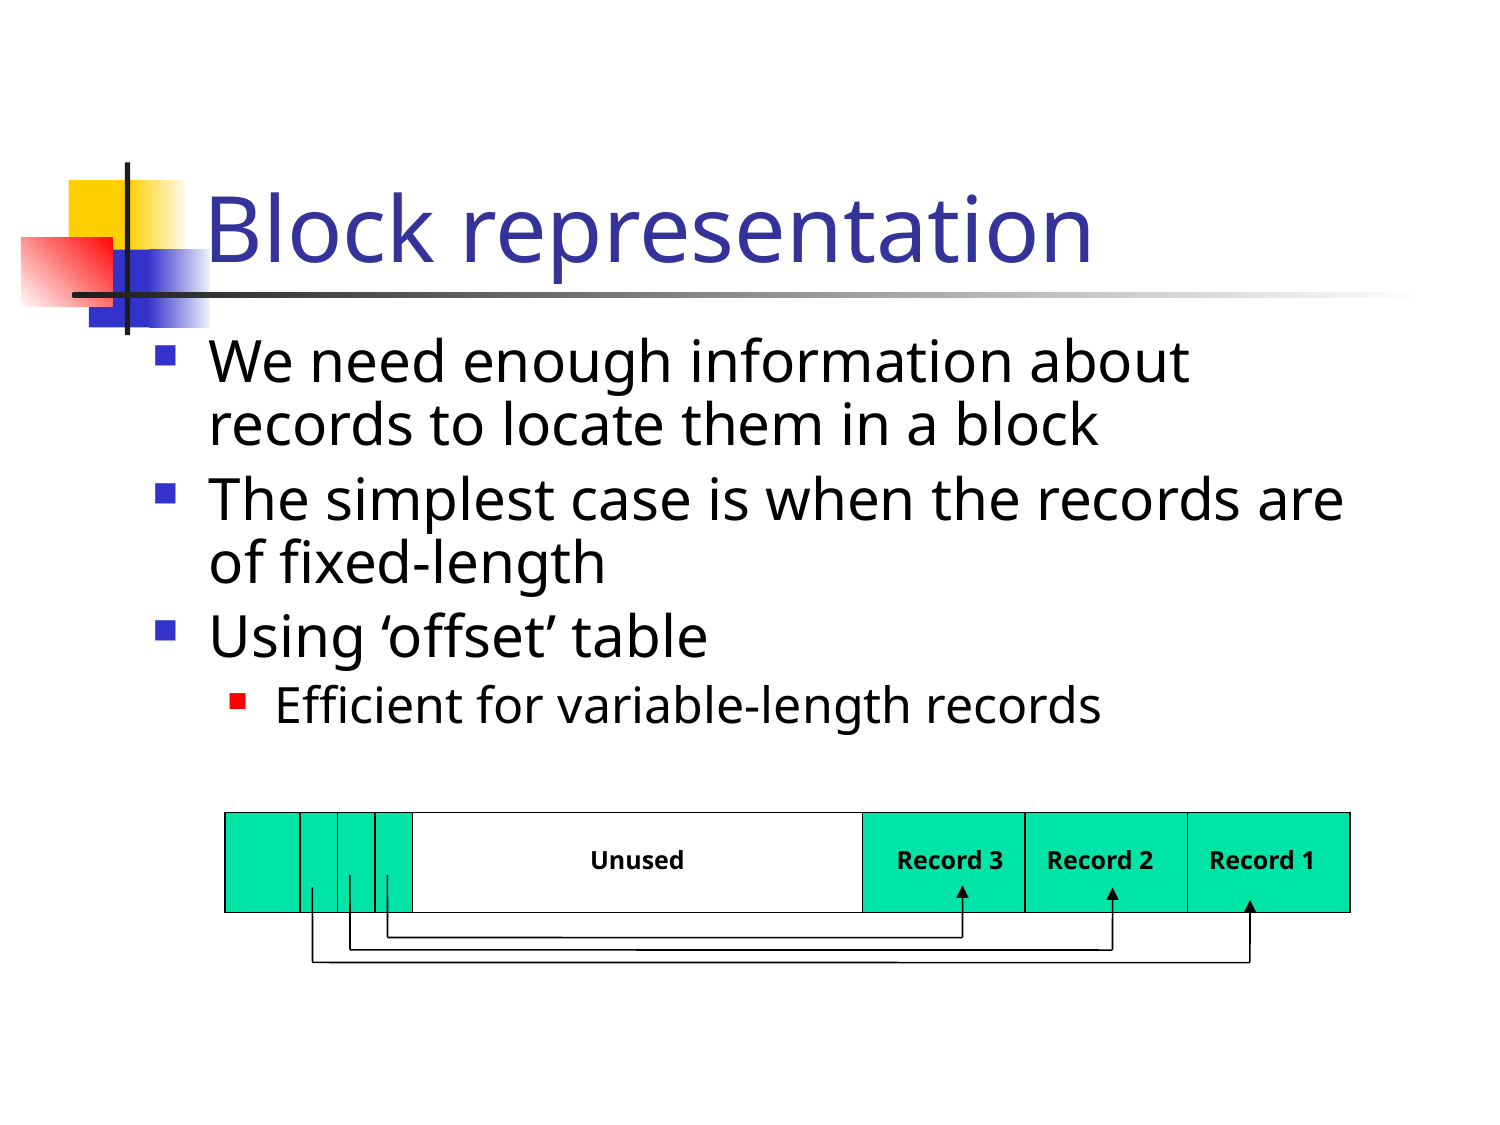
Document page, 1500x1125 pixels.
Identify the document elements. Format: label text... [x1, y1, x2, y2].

title Block representation [188, 101, 1468, 289]
list We need enough information about records to locate them in a block The simplest case is when the records are of fixed-length Using ‘offset’ table Efficient for variable-length records [137, 324, 1413, 770]
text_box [224, 812, 1351, 963]
